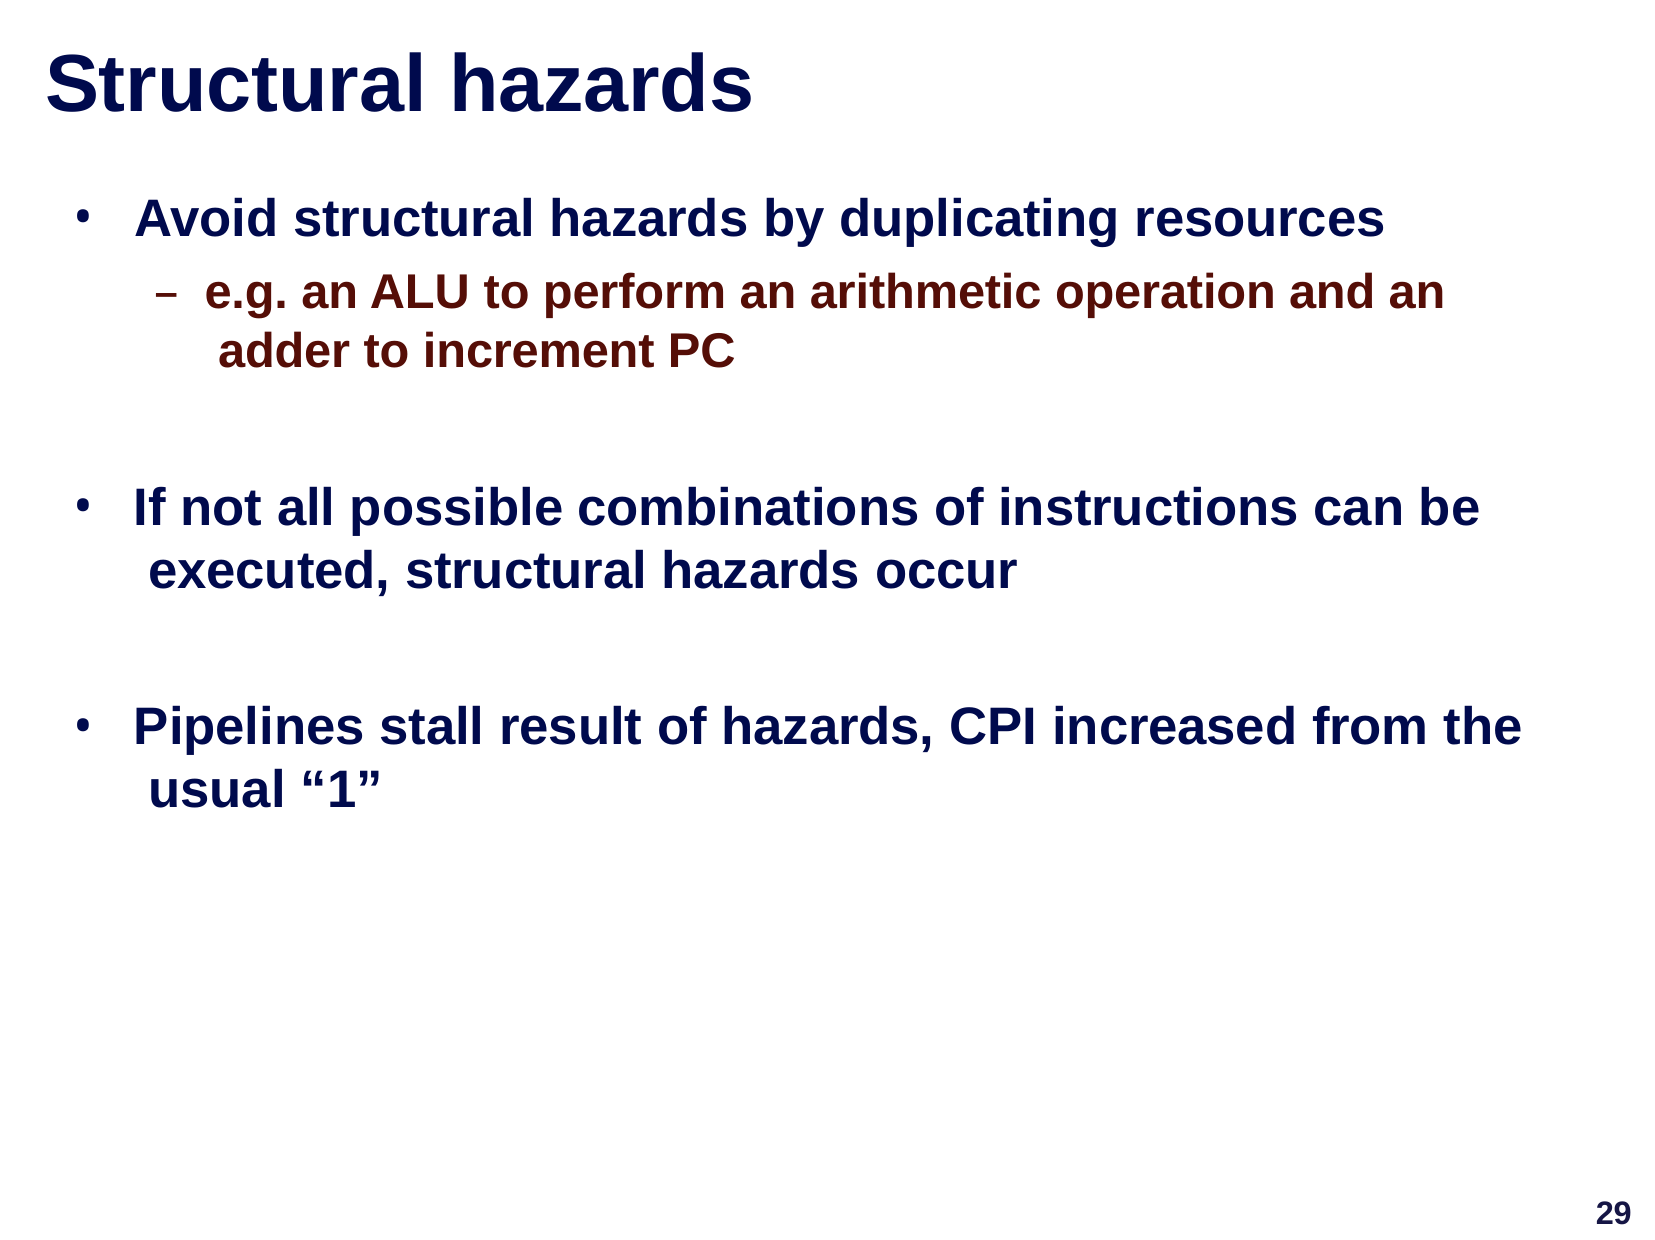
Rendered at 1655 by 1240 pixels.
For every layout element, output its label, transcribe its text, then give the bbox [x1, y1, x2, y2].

text_box Avoid structural hazards by duplicating resources – e.g. an ALU to perform an arithmetic operation and an adder to increment PC If not all possible combinations of instructions can be executed, structural hazards occur Pipelines stall result of hazards, CPI increased from the usual “1” [71, 166, 1527, 819]
slide_number 29 [1589, 1197, 1640, 1240]
title Structural hazards [43, 28, 759, 238]
